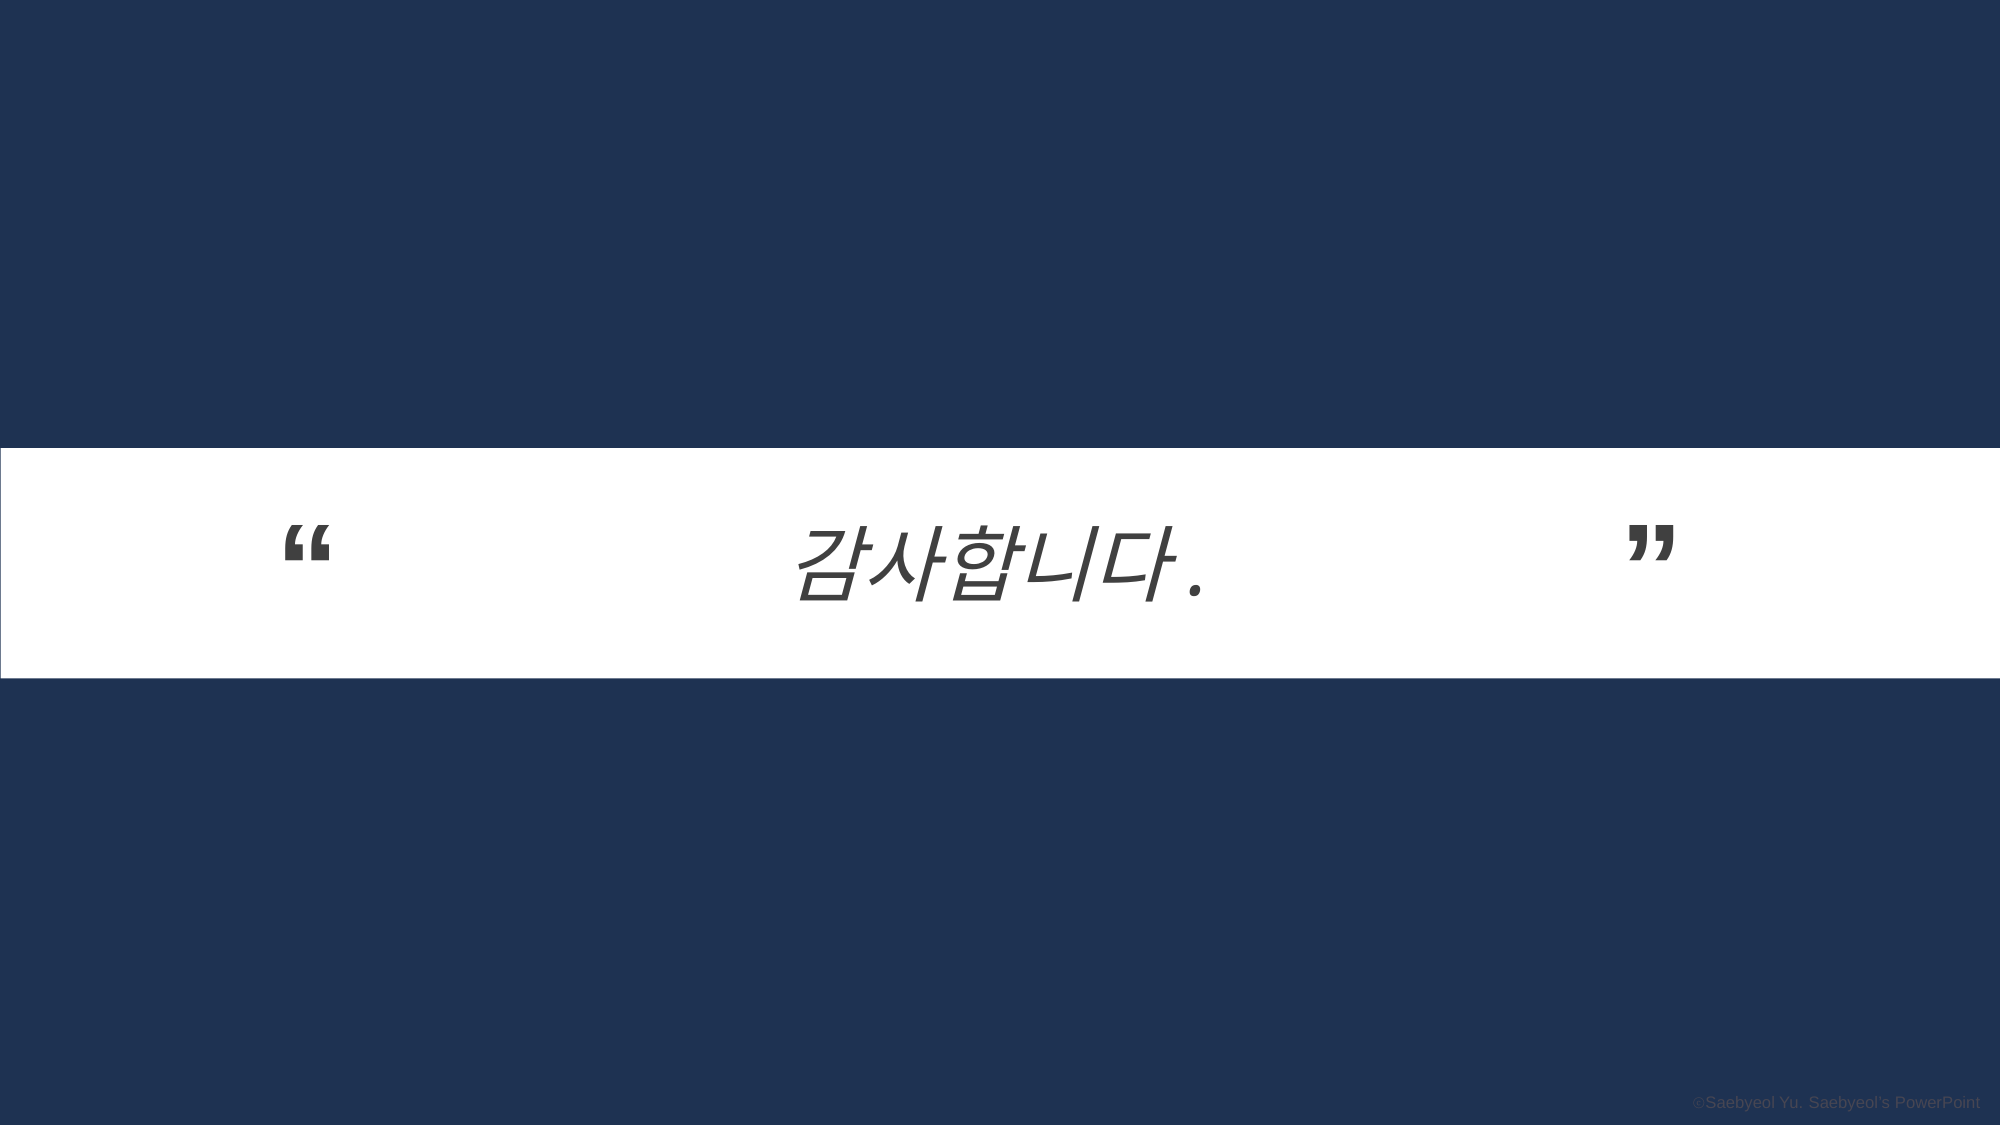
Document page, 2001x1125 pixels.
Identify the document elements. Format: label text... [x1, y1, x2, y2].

text_box 감사합니다. [771, 504, 1226, 620]
text_box “ ” [261, 479, 1703, 644]
text_box [0, 447, 2000, 679]
